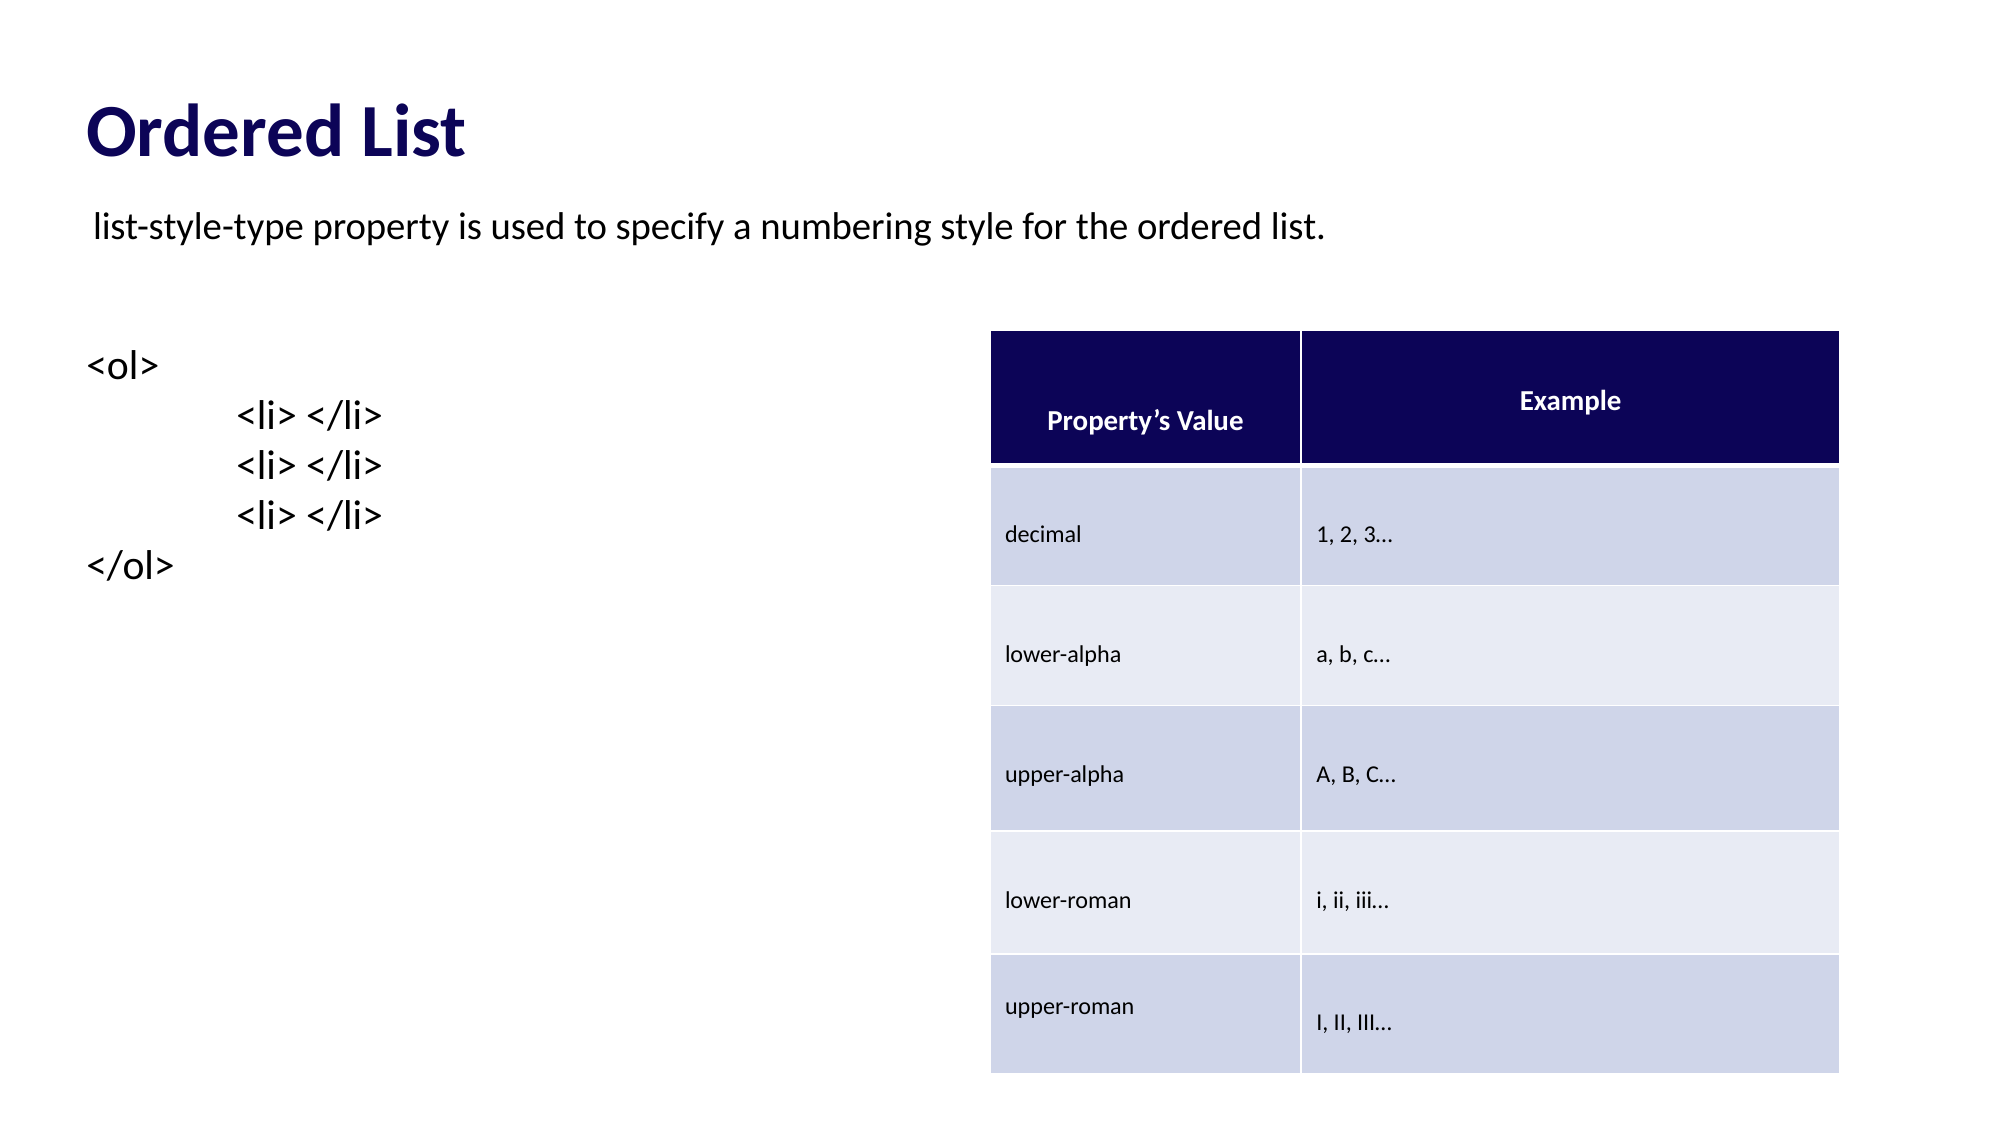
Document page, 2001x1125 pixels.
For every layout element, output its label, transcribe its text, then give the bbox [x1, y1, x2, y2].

table_cell a, b, c… [1302, 586, 1839, 705]
text_box list-style-type property is used to specify a numbering style for the ordered list. [48, 186, 1909, 281]
text_box Ordered List [71, 73, 1909, 179]
table_cell lower-roman [991, 832, 1300, 953]
table_header Example [1302, 331, 1839, 463]
table_cell upper-roman [991, 955, 1300, 1073]
table_cell upper-alpha [991, 706, 1300, 830]
table_header Property’s Value [991, 331, 1300, 463]
text_box <ol> <li> </li> <li> </li> <li> </li> </ol> [71, 330, 989, 596]
table_cell A, B, C… [1302, 706, 1839, 830]
table_cell decimal [991, 468, 1300, 585]
table_cell 1, 2, 3… [1302, 468, 1839, 585]
table_cell I, II, III… [1302, 955, 1839, 1073]
table_cell lower-alpha [991, 586, 1300, 705]
table_cell i, ii, iii… [1302, 832, 1839, 953]
